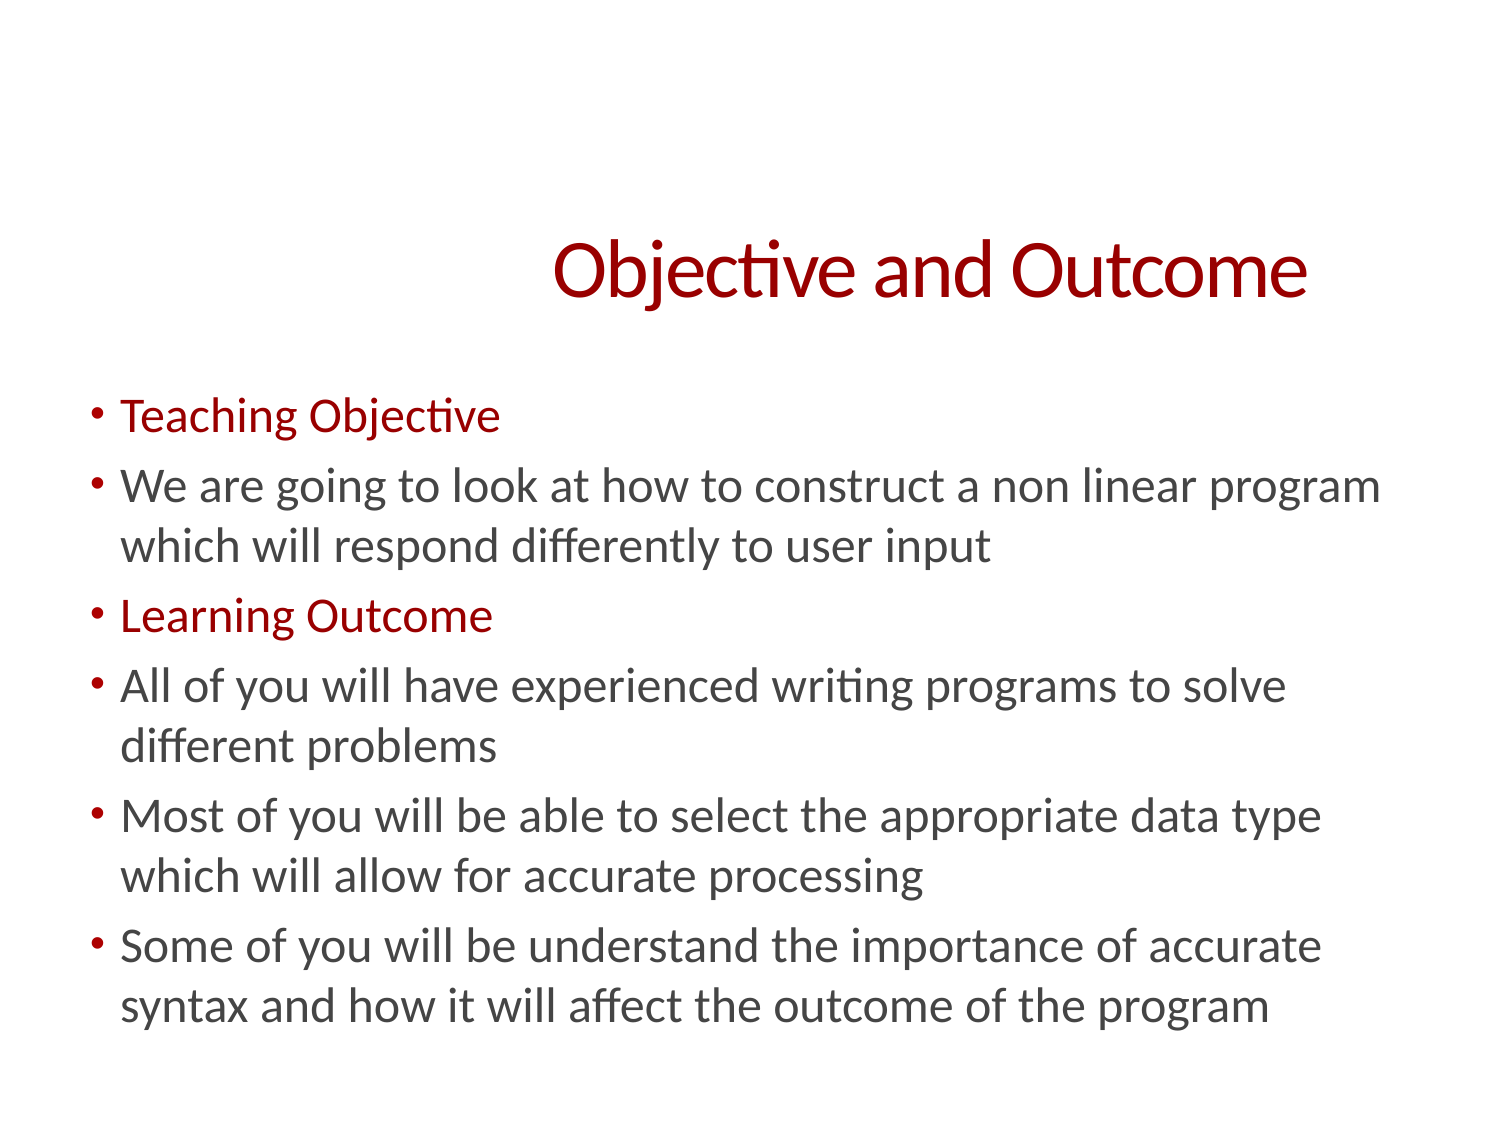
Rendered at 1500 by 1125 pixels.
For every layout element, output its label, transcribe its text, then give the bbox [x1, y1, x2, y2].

title Objective and Outcome [537, 189, 1438, 340]
list Teaching Objective We are going to look at how to construct a non linear program which will respond differently to user input Learning Outcome All of you will have experienced writing programs to solve different problems Most of you will be able to select the appropriate data type which will allow for accurate processing Some of you will be understand the importance of accurate syntax and how it will affect the outcome of the program [75, 375, 1425, 1063]
